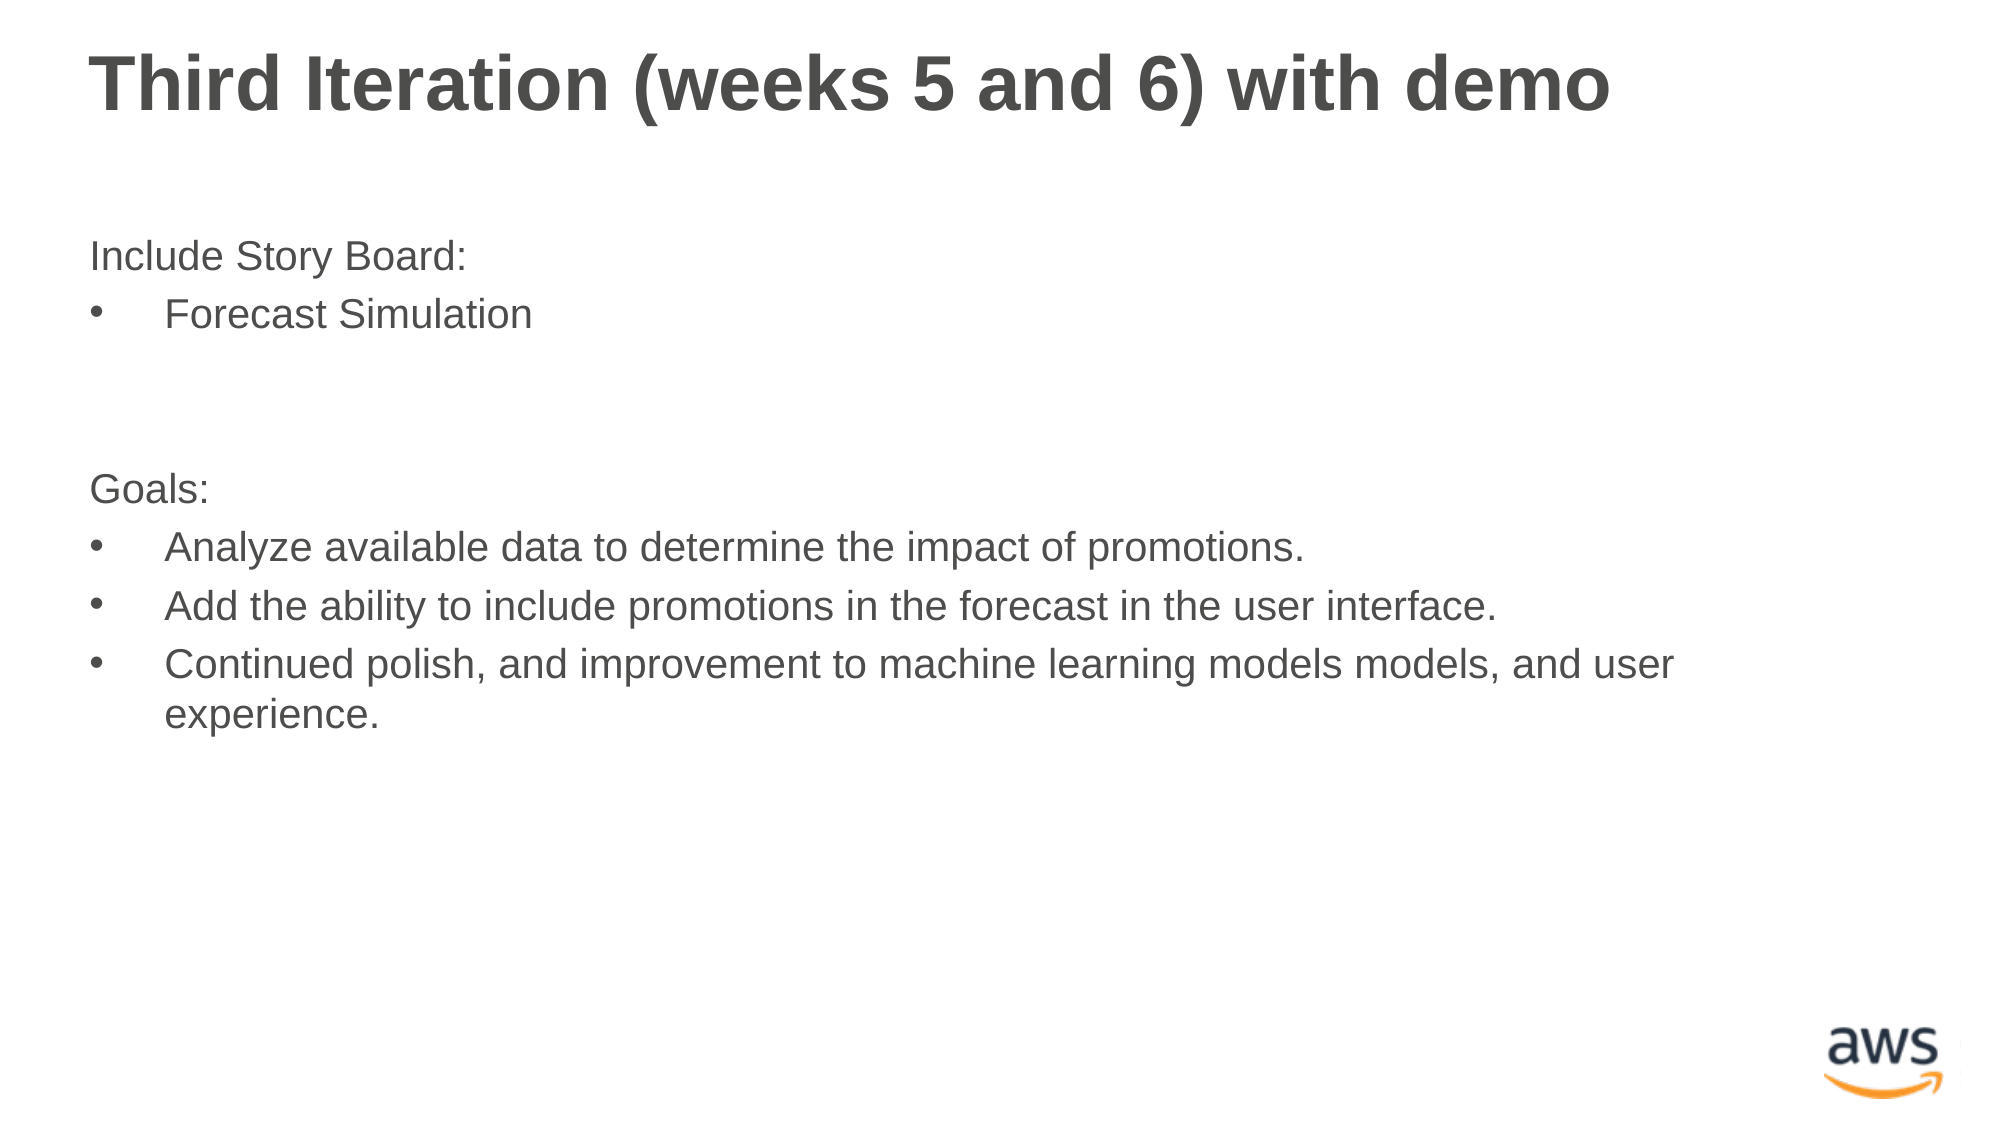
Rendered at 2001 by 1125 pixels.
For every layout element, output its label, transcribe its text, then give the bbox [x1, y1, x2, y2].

picture [1824, 1026, 1961, 1099]
list Include Story Board: Forecast Simulation Goals: Analyze available data to determine the impact of promotions. Add the ability to include promotions in the forecast in the user interface. Continued polish, and improvement to machine learning models models, and user experience. [74, 220, 1870, 999]
title Third Iteration (weeks 5 and 6) with demo [73, 25, 1869, 145]
